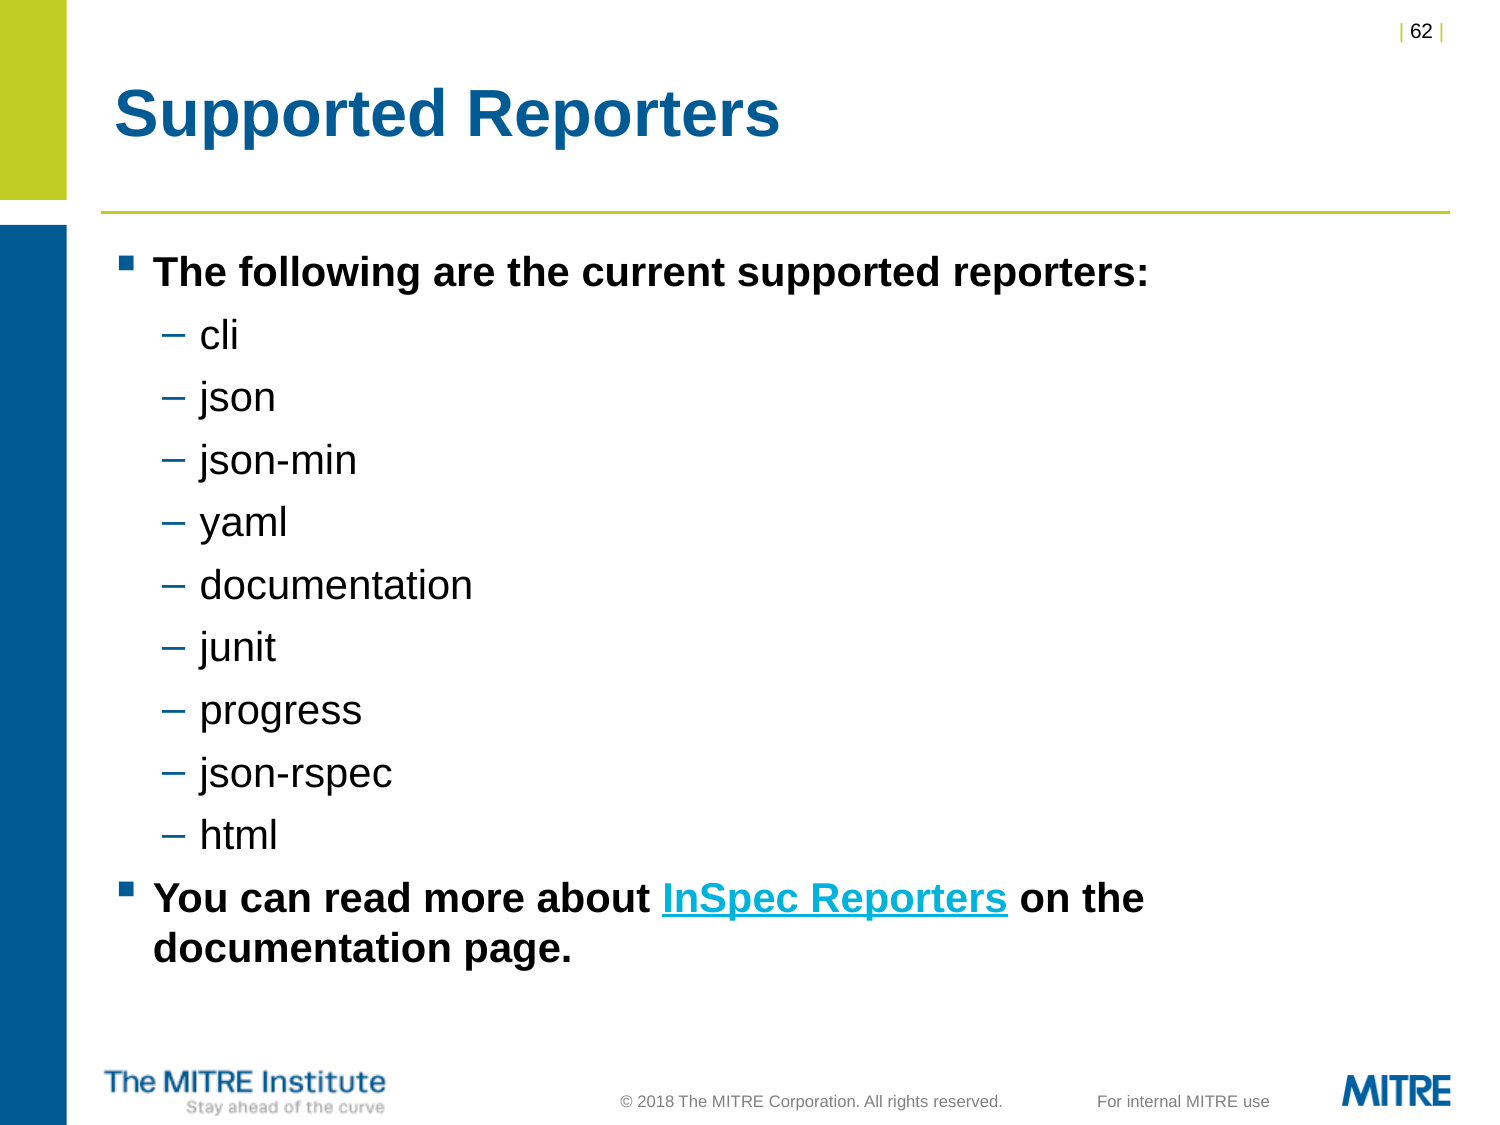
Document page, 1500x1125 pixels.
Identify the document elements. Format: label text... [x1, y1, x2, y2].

picture [101, 1067, 391, 1119]
title Supported Reporters [99, 45, 1450, 188]
picture [1342, 1072, 1453, 1113]
list The following are the current supported reporters: cli json json-min yaml documentation junit progress json-rspec html You can read more about InSpec Reporters on the documentation page. [99, 237, 1450, 1052]
